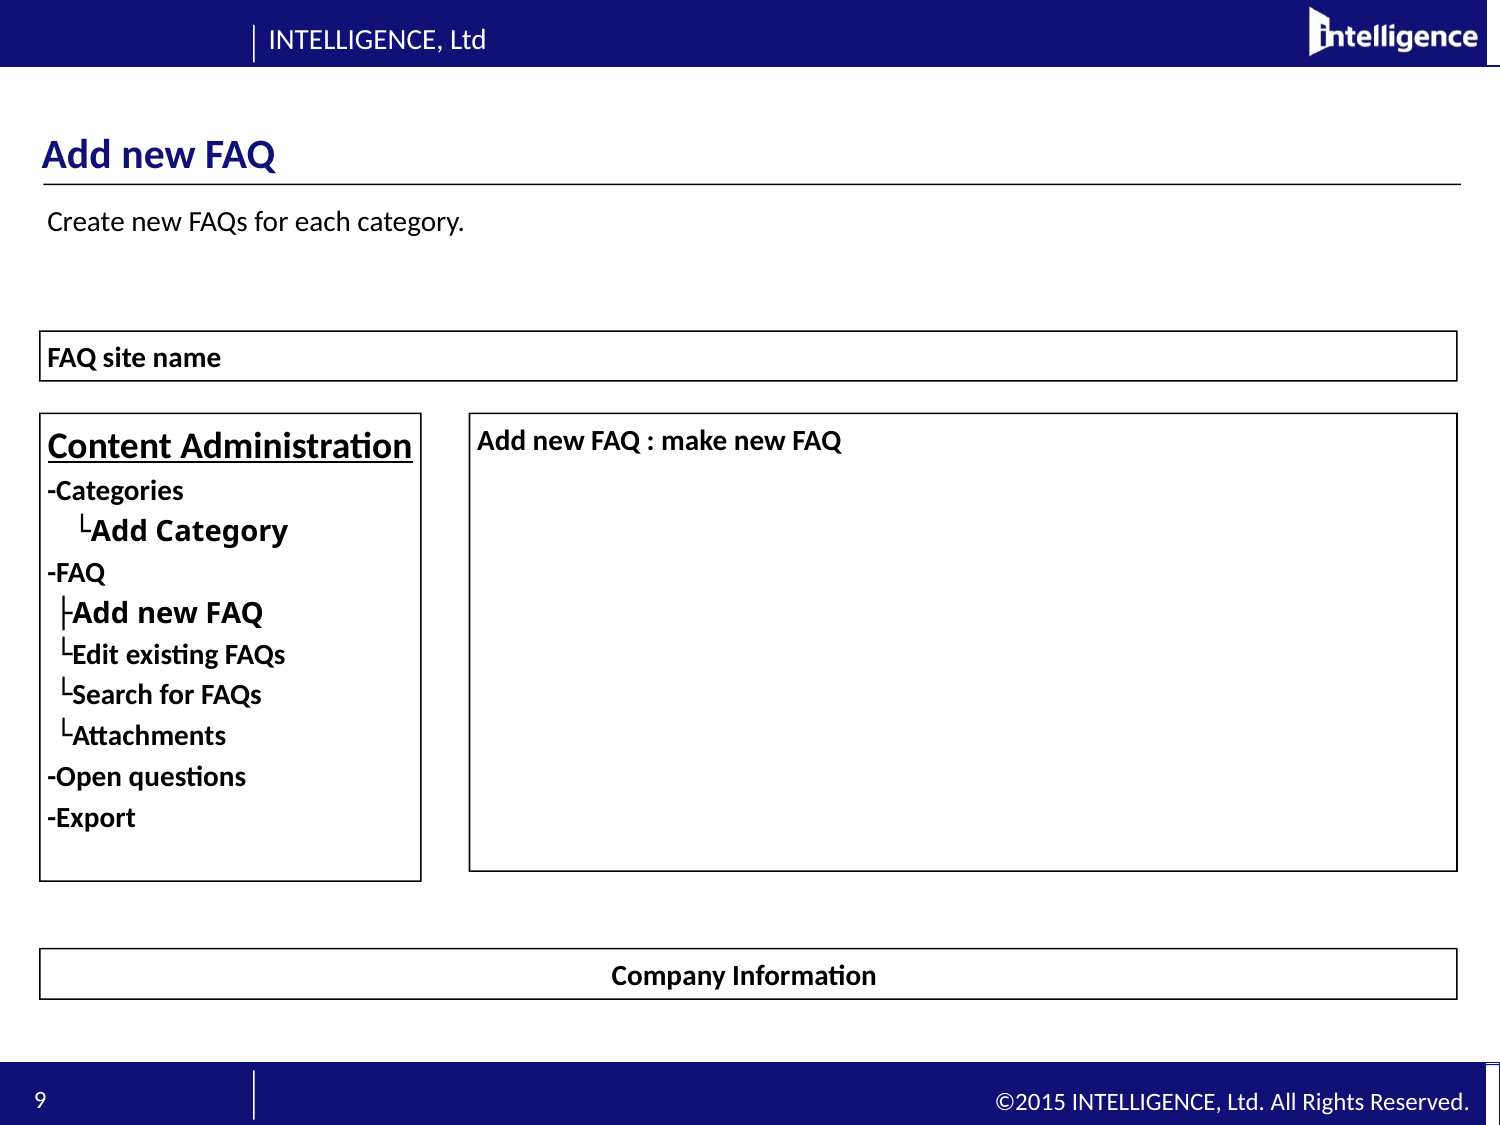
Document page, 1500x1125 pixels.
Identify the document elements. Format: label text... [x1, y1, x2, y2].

picture [0, 0, 1487, 65]
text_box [39, 948, 1458, 1000]
list Create new FAQs for each category. [39, 195, 1458, 246]
picture [0, 1063, 1486, 1125]
text_box Content Administration -Categories └Add Category -FAQ ├Add new FAQ └Edit existing FAQs └Search for FAQs └Attachments -Open questions -Export [39, 413, 421, 882]
text_box Add new FAQ : make new FAQ [469, 413, 1458, 872]
title Add new FAQ [41, 71, 1459, 185]
text_box FAQ site name [39, 331, 1457, 381]
